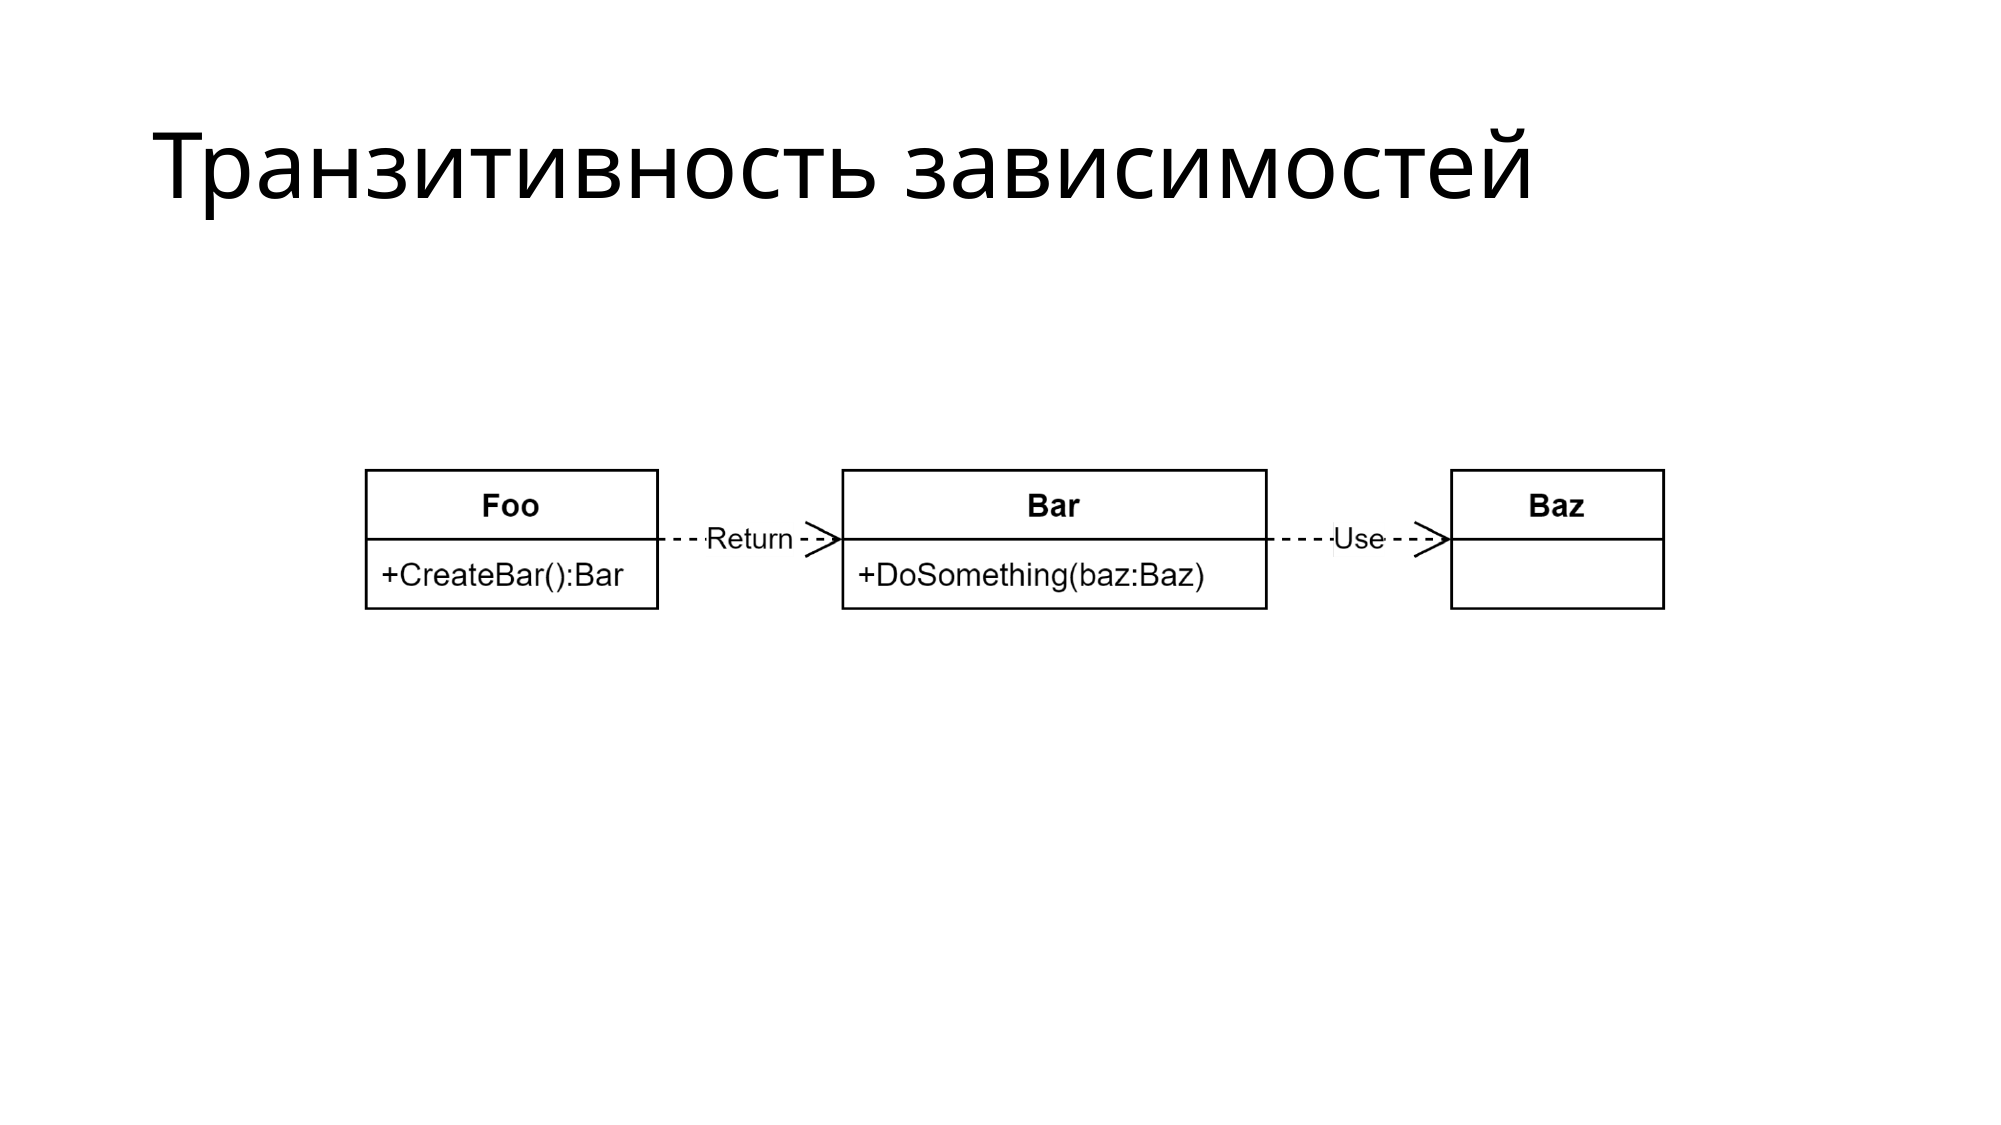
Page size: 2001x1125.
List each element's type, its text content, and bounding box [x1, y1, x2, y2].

title Транзитивность зависимостей [137, 59, 1863, 278]
picture [338, 442, 1691, 644]
